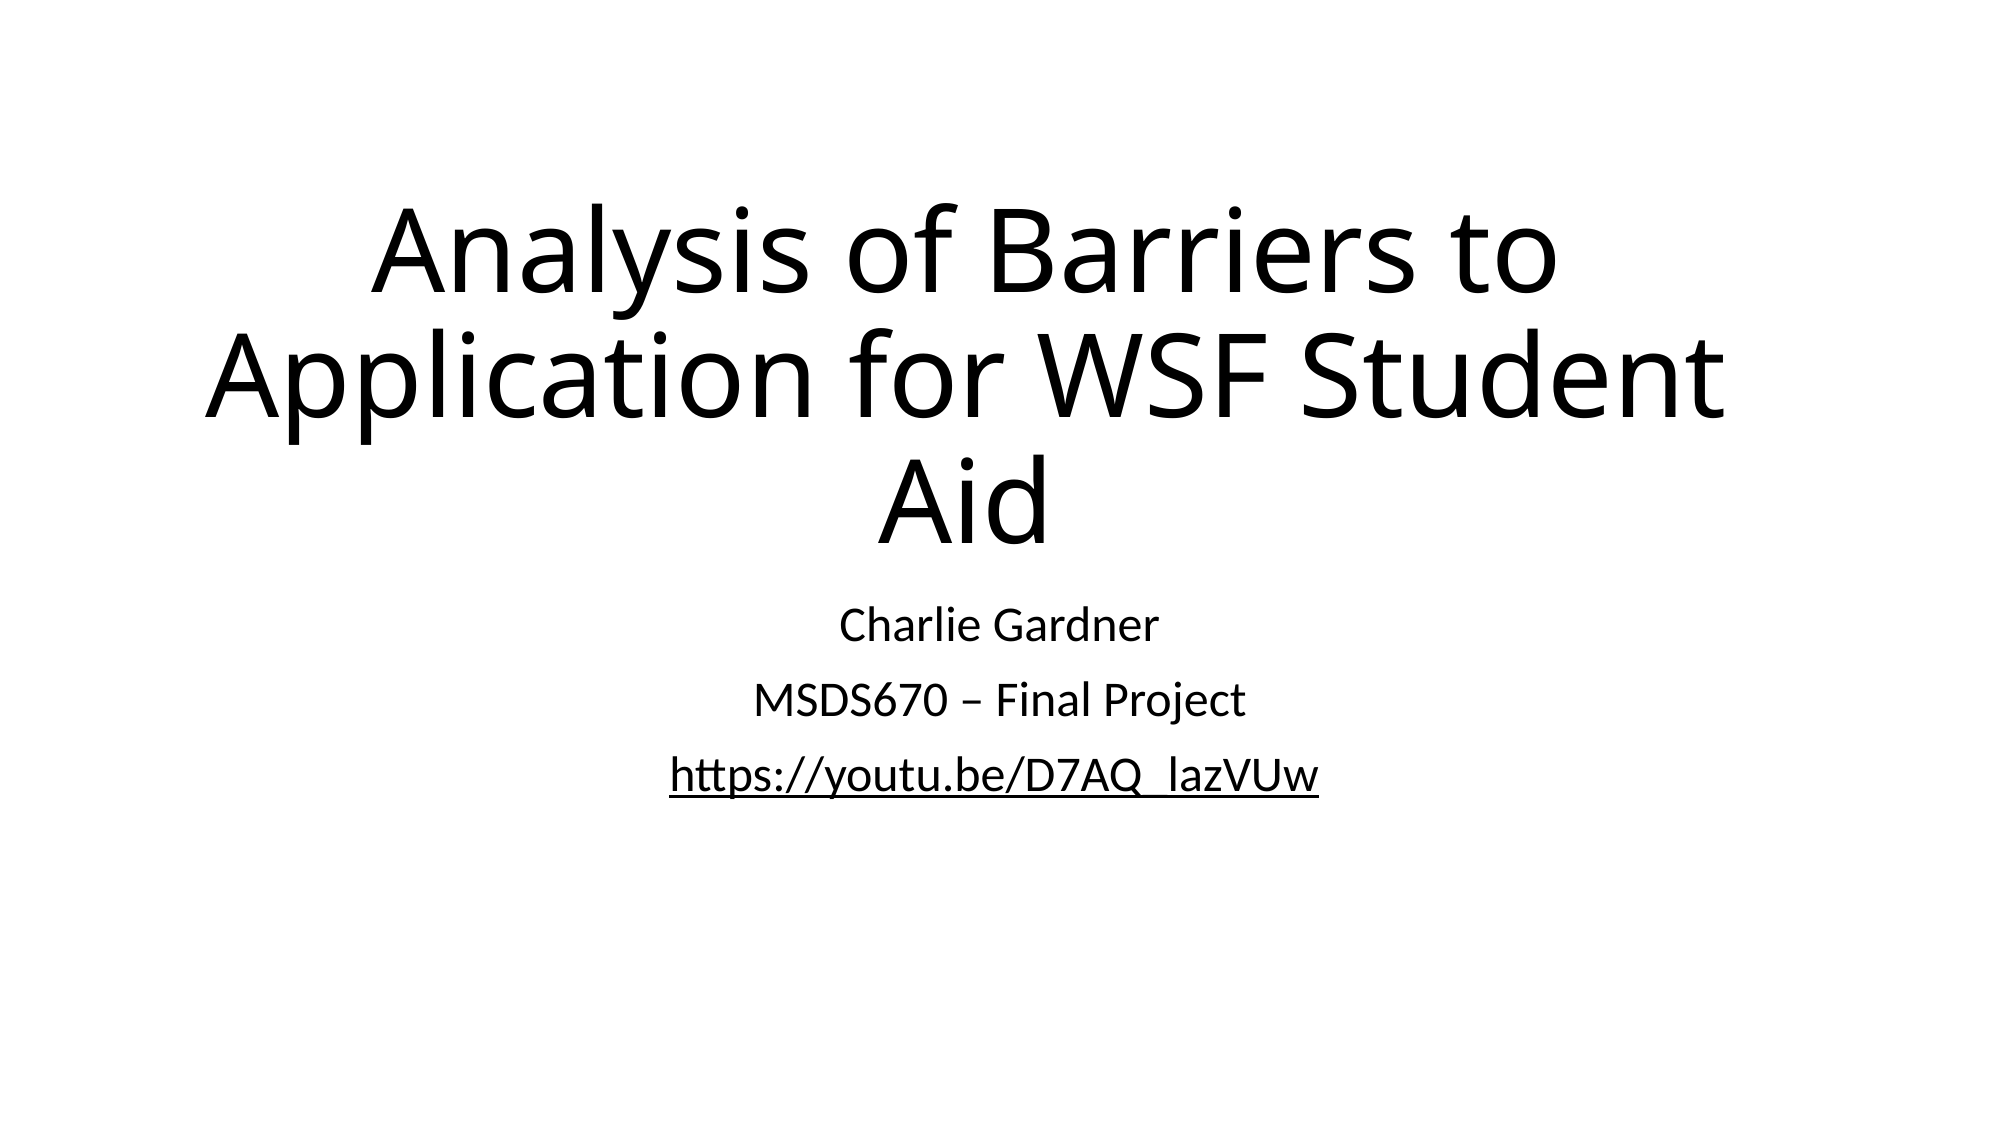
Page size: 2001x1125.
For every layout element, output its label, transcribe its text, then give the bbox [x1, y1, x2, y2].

title Analysis of Barriers to Application for WSF Student Aid [183, 184, 1750, 576]
subtitle Charlie Gardner MSDS670 – Final Project https://youtu.be/D7AQ_lazVUw [249, 590, 1750, 863]
